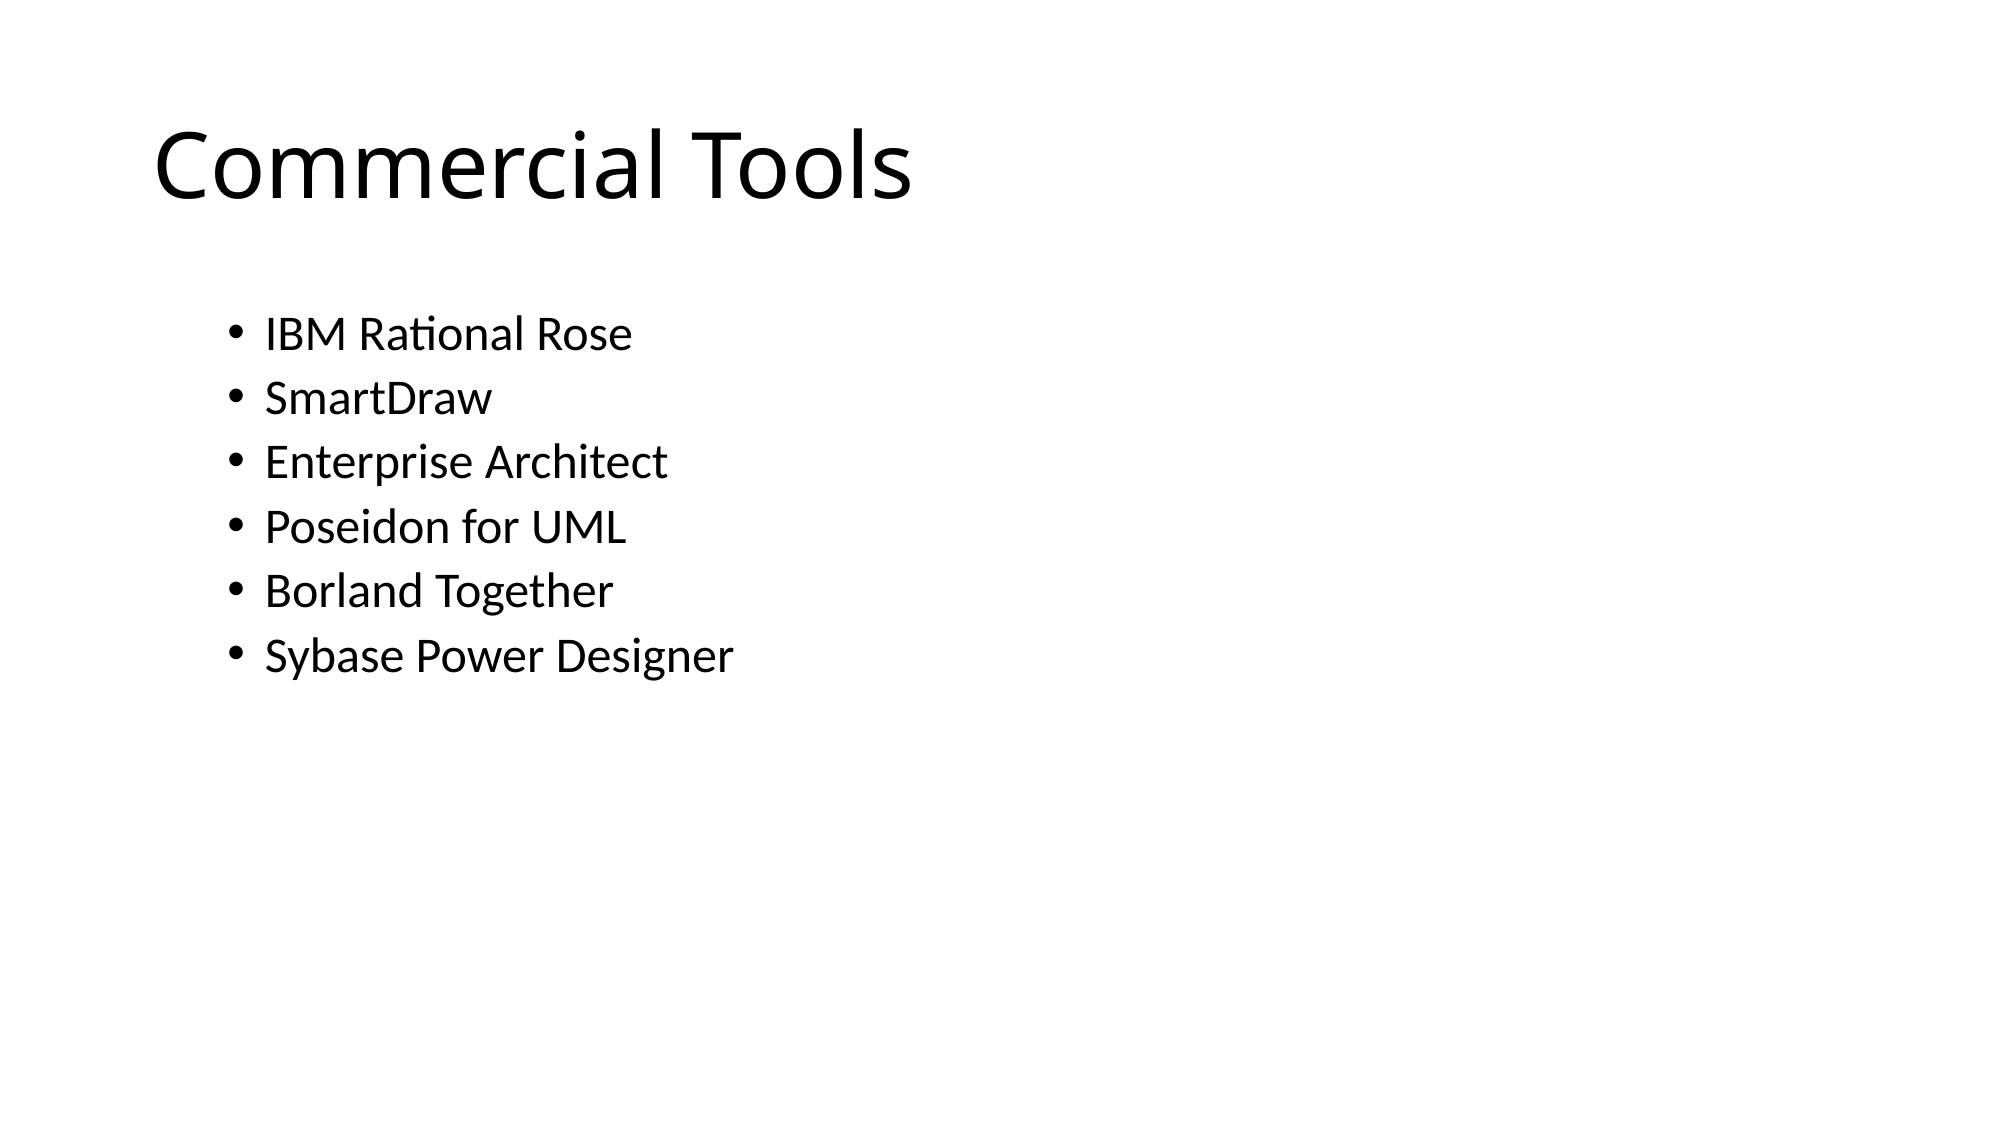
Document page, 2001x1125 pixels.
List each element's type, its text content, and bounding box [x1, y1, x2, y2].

title Commercial Tools [137, 59, 1863, 278]
list IBM Rational Rose SmartDraw Enterprise Architect Poseidon for UML Borland Together Sybase Power Designer [137, 299, 1863, 1014]
